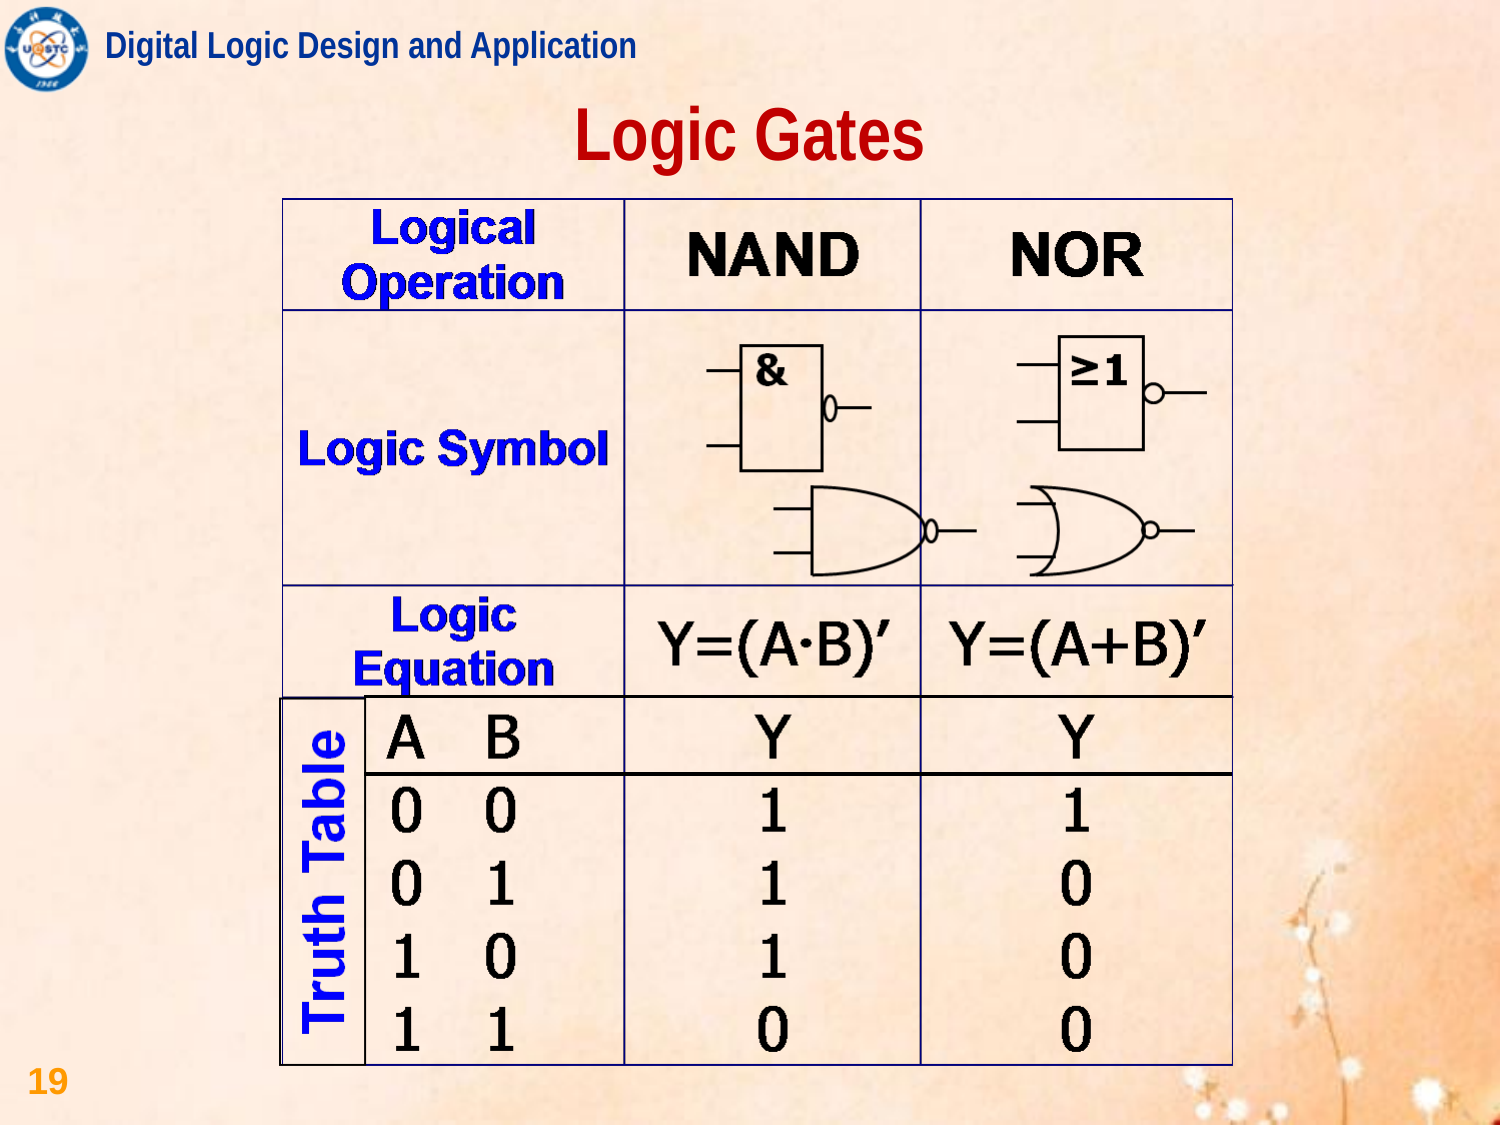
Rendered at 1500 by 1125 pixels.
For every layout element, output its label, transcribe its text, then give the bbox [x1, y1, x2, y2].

picture [0, 187, 1500, 1125]
text_box Logic Gates [0, 78, 1500, 187]
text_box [265, 197, 1288, 1125]
picture [0, 0, 1500, 78]
slide_number 19 [12, 1034, 260, 1110]
